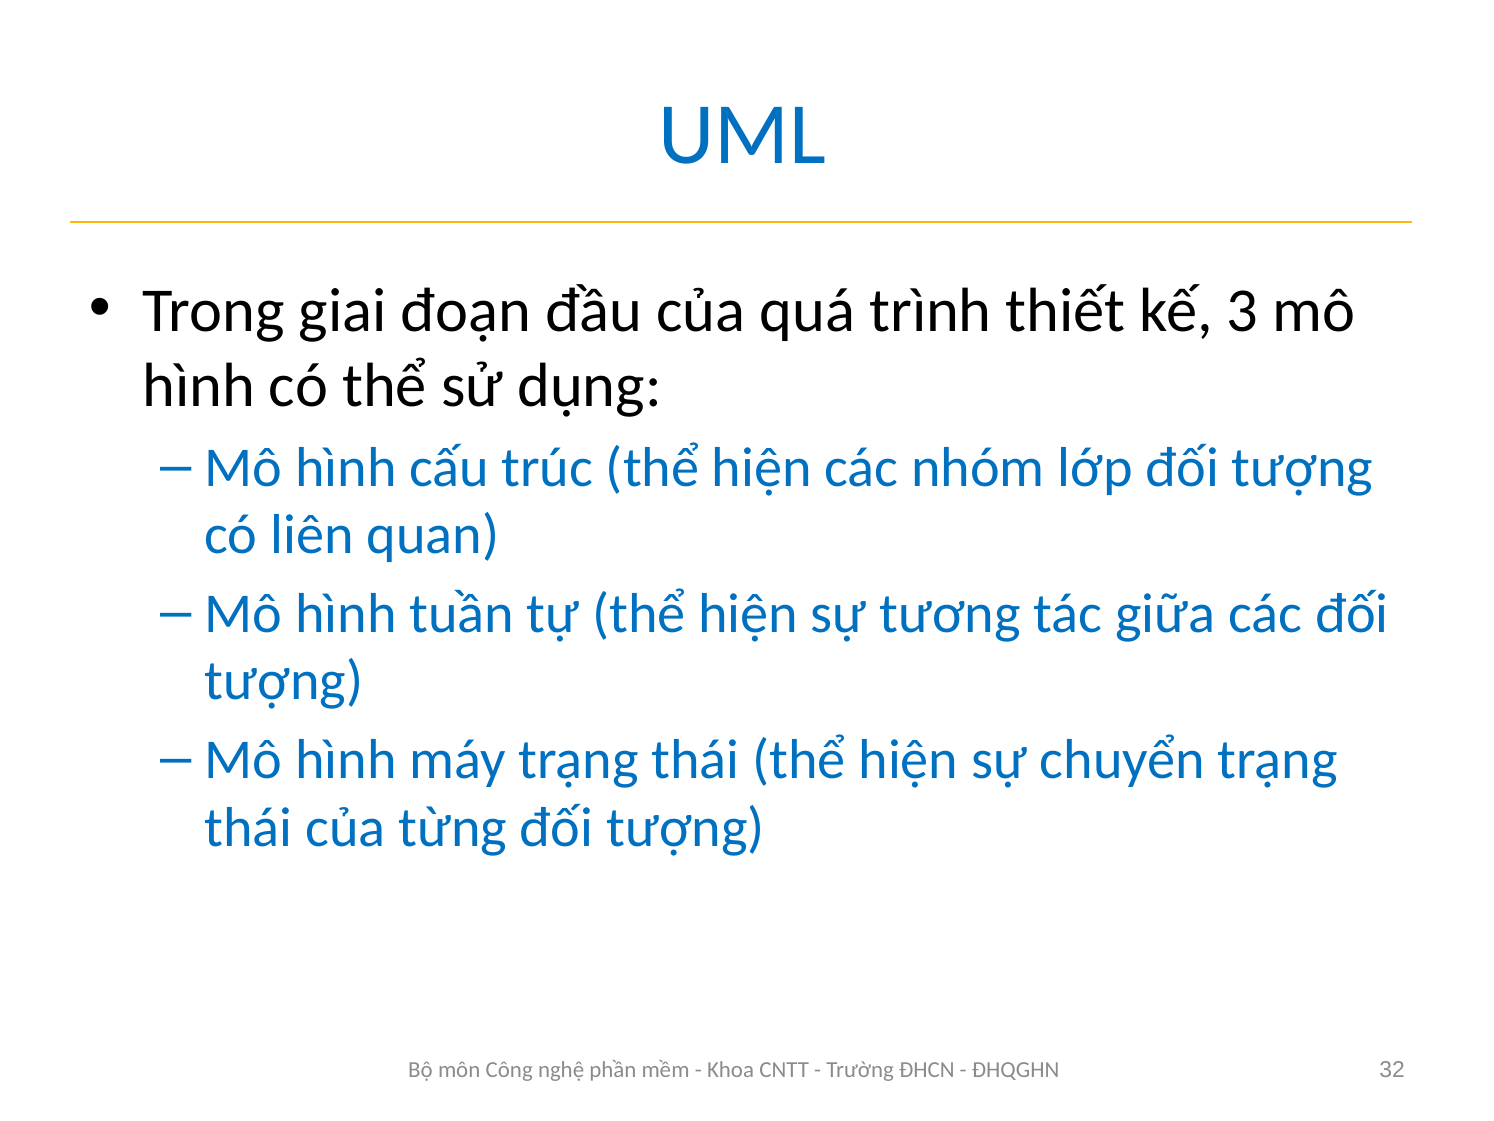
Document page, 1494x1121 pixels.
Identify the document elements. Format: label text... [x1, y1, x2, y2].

slide_number 32 [1070, 1038, 1419, 1099]
title UML [69, 34, 1415, 223]
list Trong giai đoạn đầu của quá trình thiết kế, 3 mô hình có thể sử dụng: Mô hình cấu trúc (thể hiện các nhóm lớp đối tượng có liên quan) Mô hình tuần tự (thể hiện sự tương tác giữa các đối tượng) Mô hình máy trạng thái (thể hiện sự chuyển trạng thái của từng đối tượng) [74, 261, 1420, 1002]
footer Bộ môn Công nghệ phần mềm - Khoa CNTT - Trường ĐHCN - ĐHQGHN [371, 1038, 1070, 1099]
